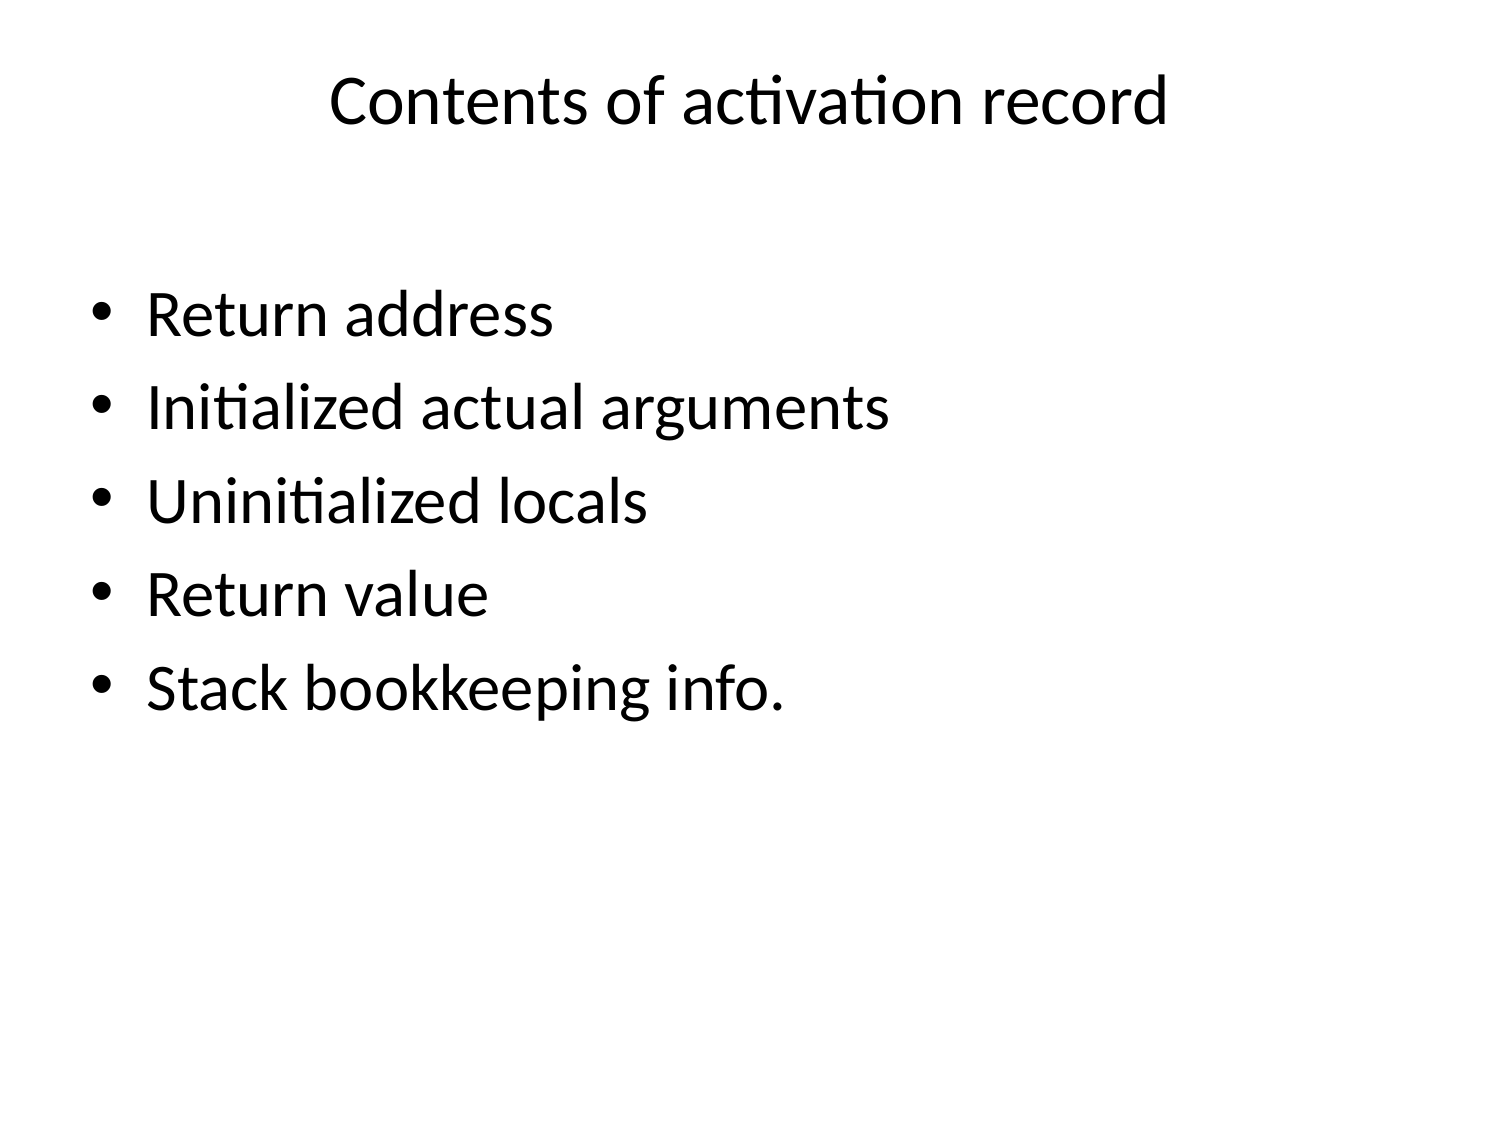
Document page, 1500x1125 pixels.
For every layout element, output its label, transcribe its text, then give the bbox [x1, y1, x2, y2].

list Return address Initialized actual arguments Uninitialized locals Return value Stack bookkeeping info. [75, 262, 1425, 1005]
title Contents of activation record [75, 45, 1425, 233]
